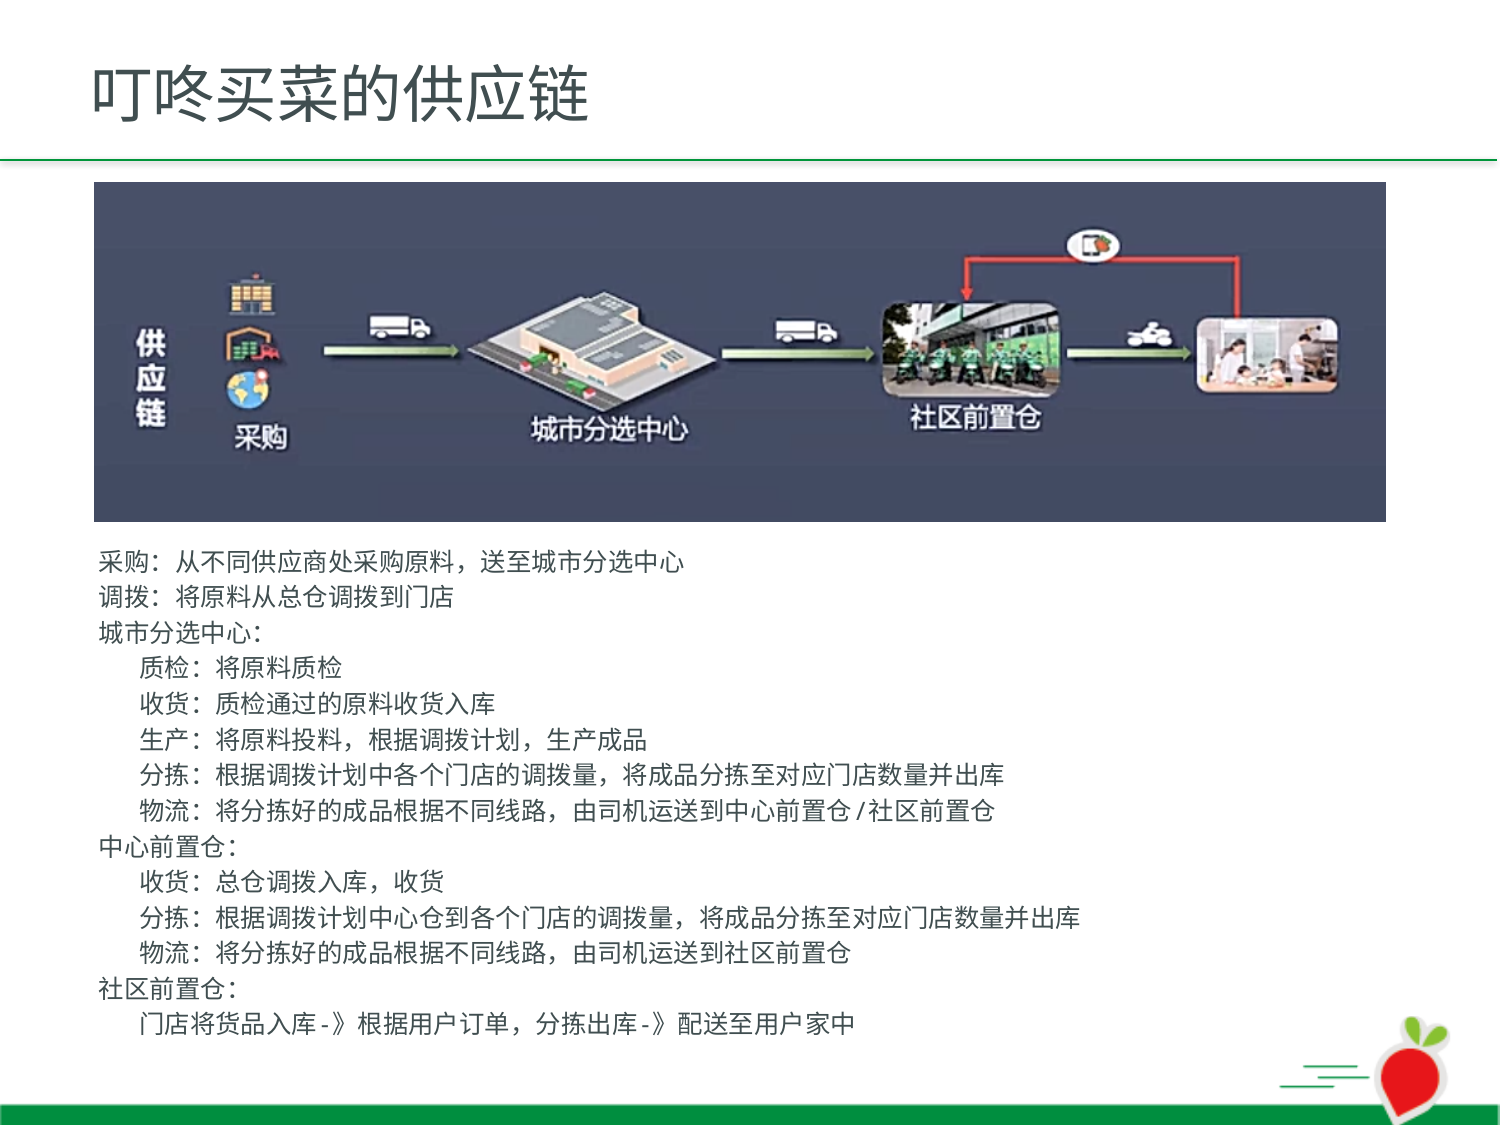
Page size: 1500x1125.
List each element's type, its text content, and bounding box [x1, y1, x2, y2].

picture [94, 181, 1387, 523]
list 采购：从不同供应商处采购原料，送至城市分选中心 调拨：将原料从总仓调拨到门店 城市分选中心： 质检：将原料质检 收货：质检通过的原料收货入库 生产：将原料投料，根据调拨计划，生产成品 分拣：根据调拨计划中各个门店的调拨量，将成品分拣至对应门店数量并出库 物流：将分拣好的成品根据不同线路，由司机运送到中心前置仓/社区前置仓 中心前置仓： 收货：总仓调拨入库，收货 分拣：根据调拨计划中心仓到各个门店的调拨量，将成品分拣至对应门店数量并出库 物流：将分拣好的成品根据不同线路，由司机运送到社区前置仓 社区前置仓： 门店将货品入库-》根据用户订单，分拣出库-》配送至用户家中 [75, 182, 1474, 1061]
picture [0, 1016, 1500, 1125]
title 叮咚买菜的供应链 [75, 41, 1054, 143]
